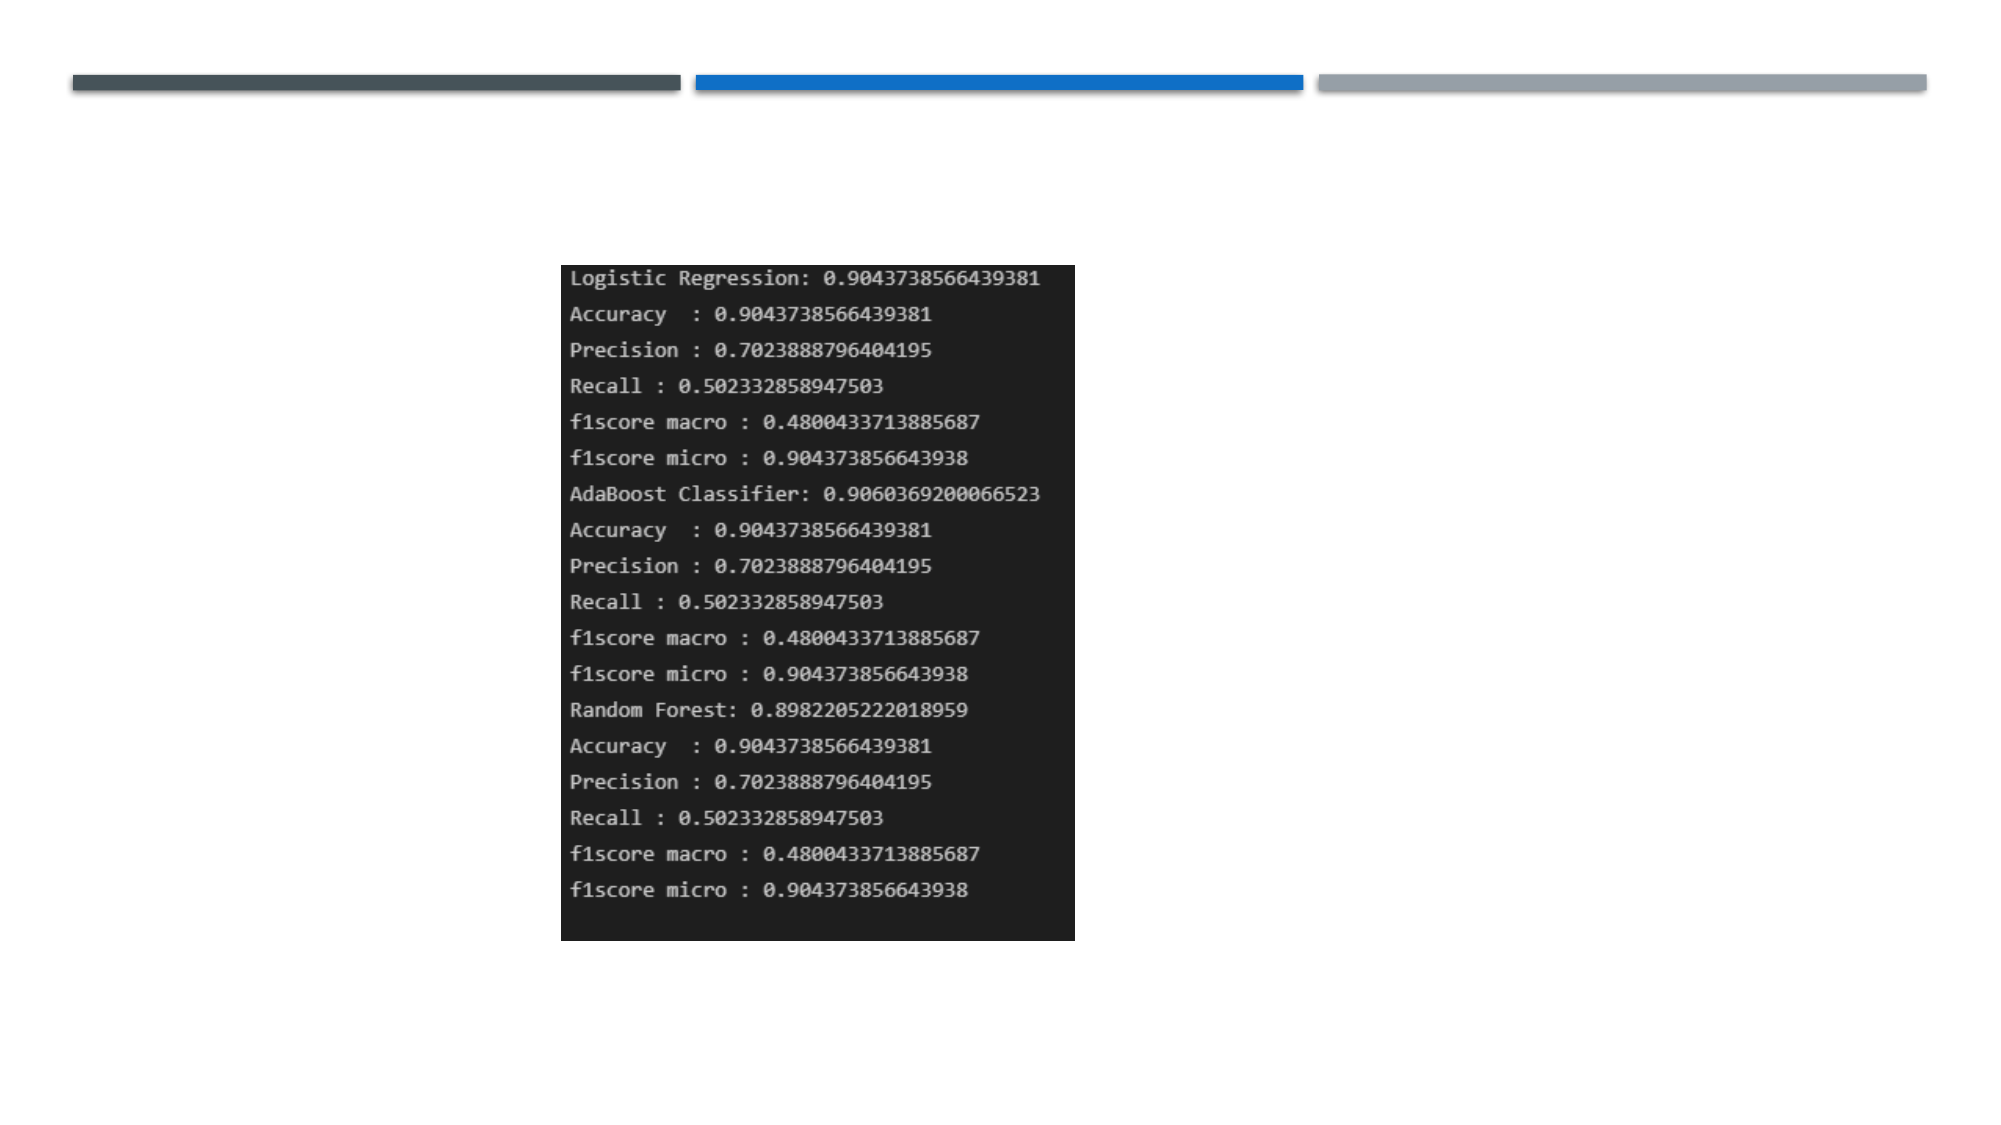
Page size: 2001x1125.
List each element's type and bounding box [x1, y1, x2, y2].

picture [561, 265, 1075, 942]
